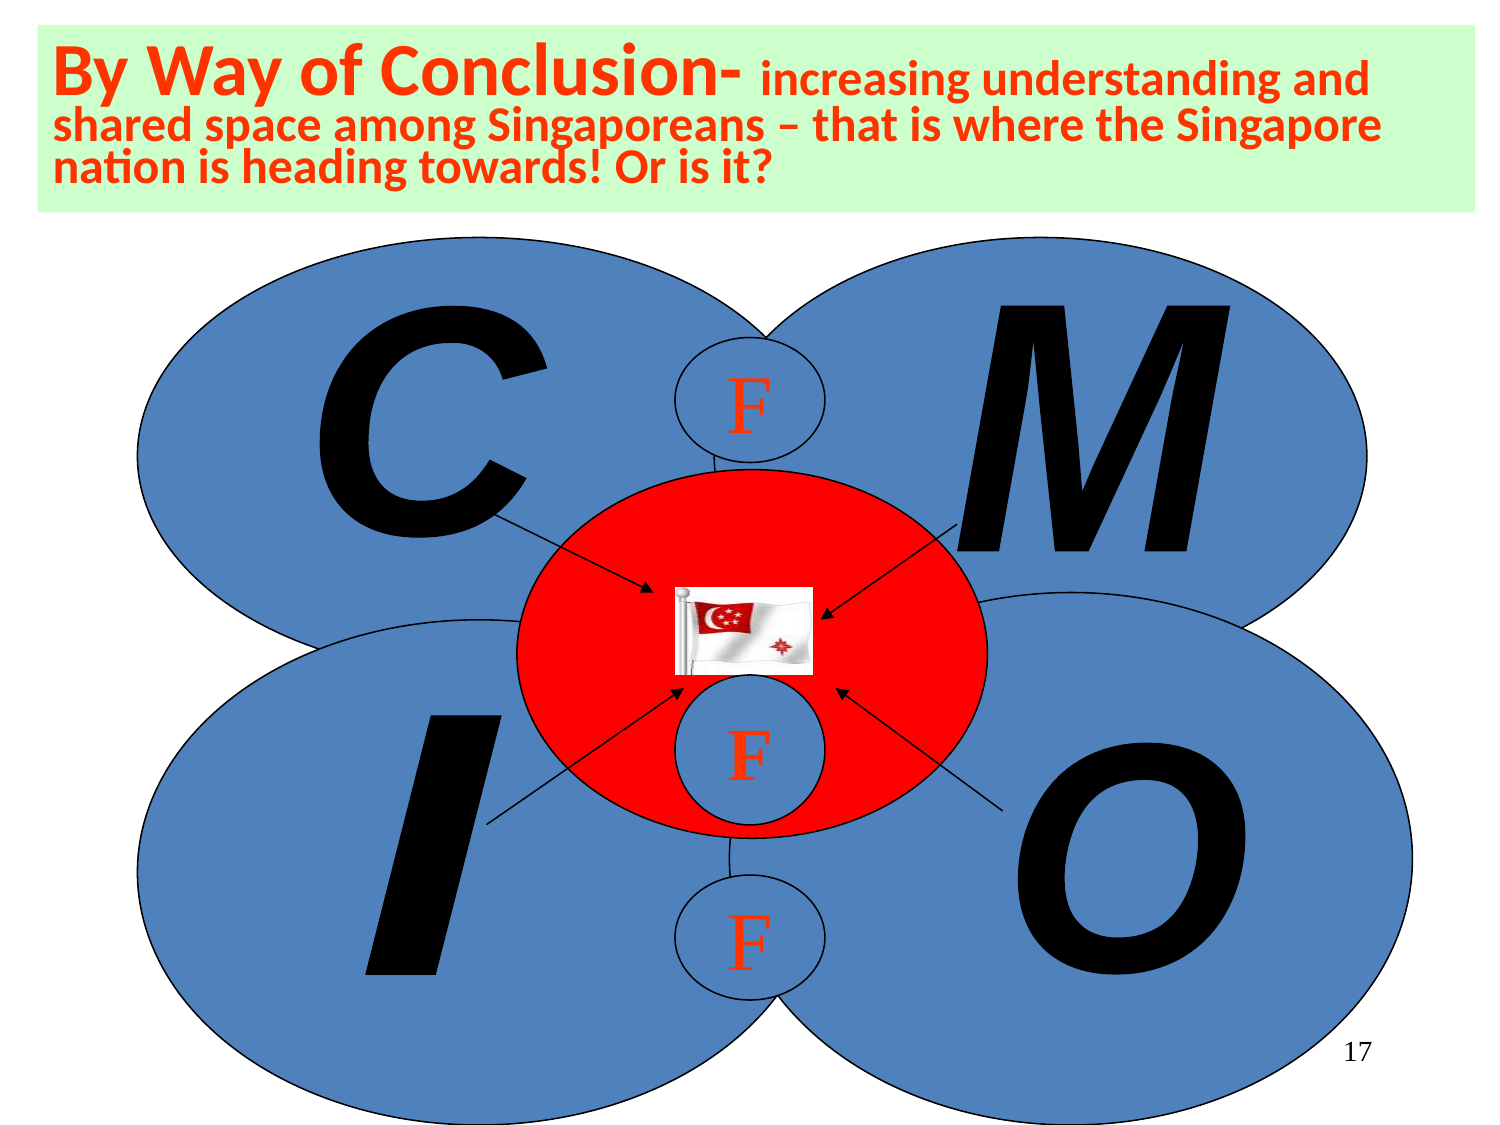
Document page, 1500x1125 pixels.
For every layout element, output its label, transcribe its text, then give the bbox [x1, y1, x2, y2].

title By Way of Conclusion- increasing understanding and shared space among Singaporeans – that is where the Singapore nation is heading towards! Or is it? [37, 24, 1475, 213]
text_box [137, 237, 1413, 1125]
picture [674, 587, 813, 676]
